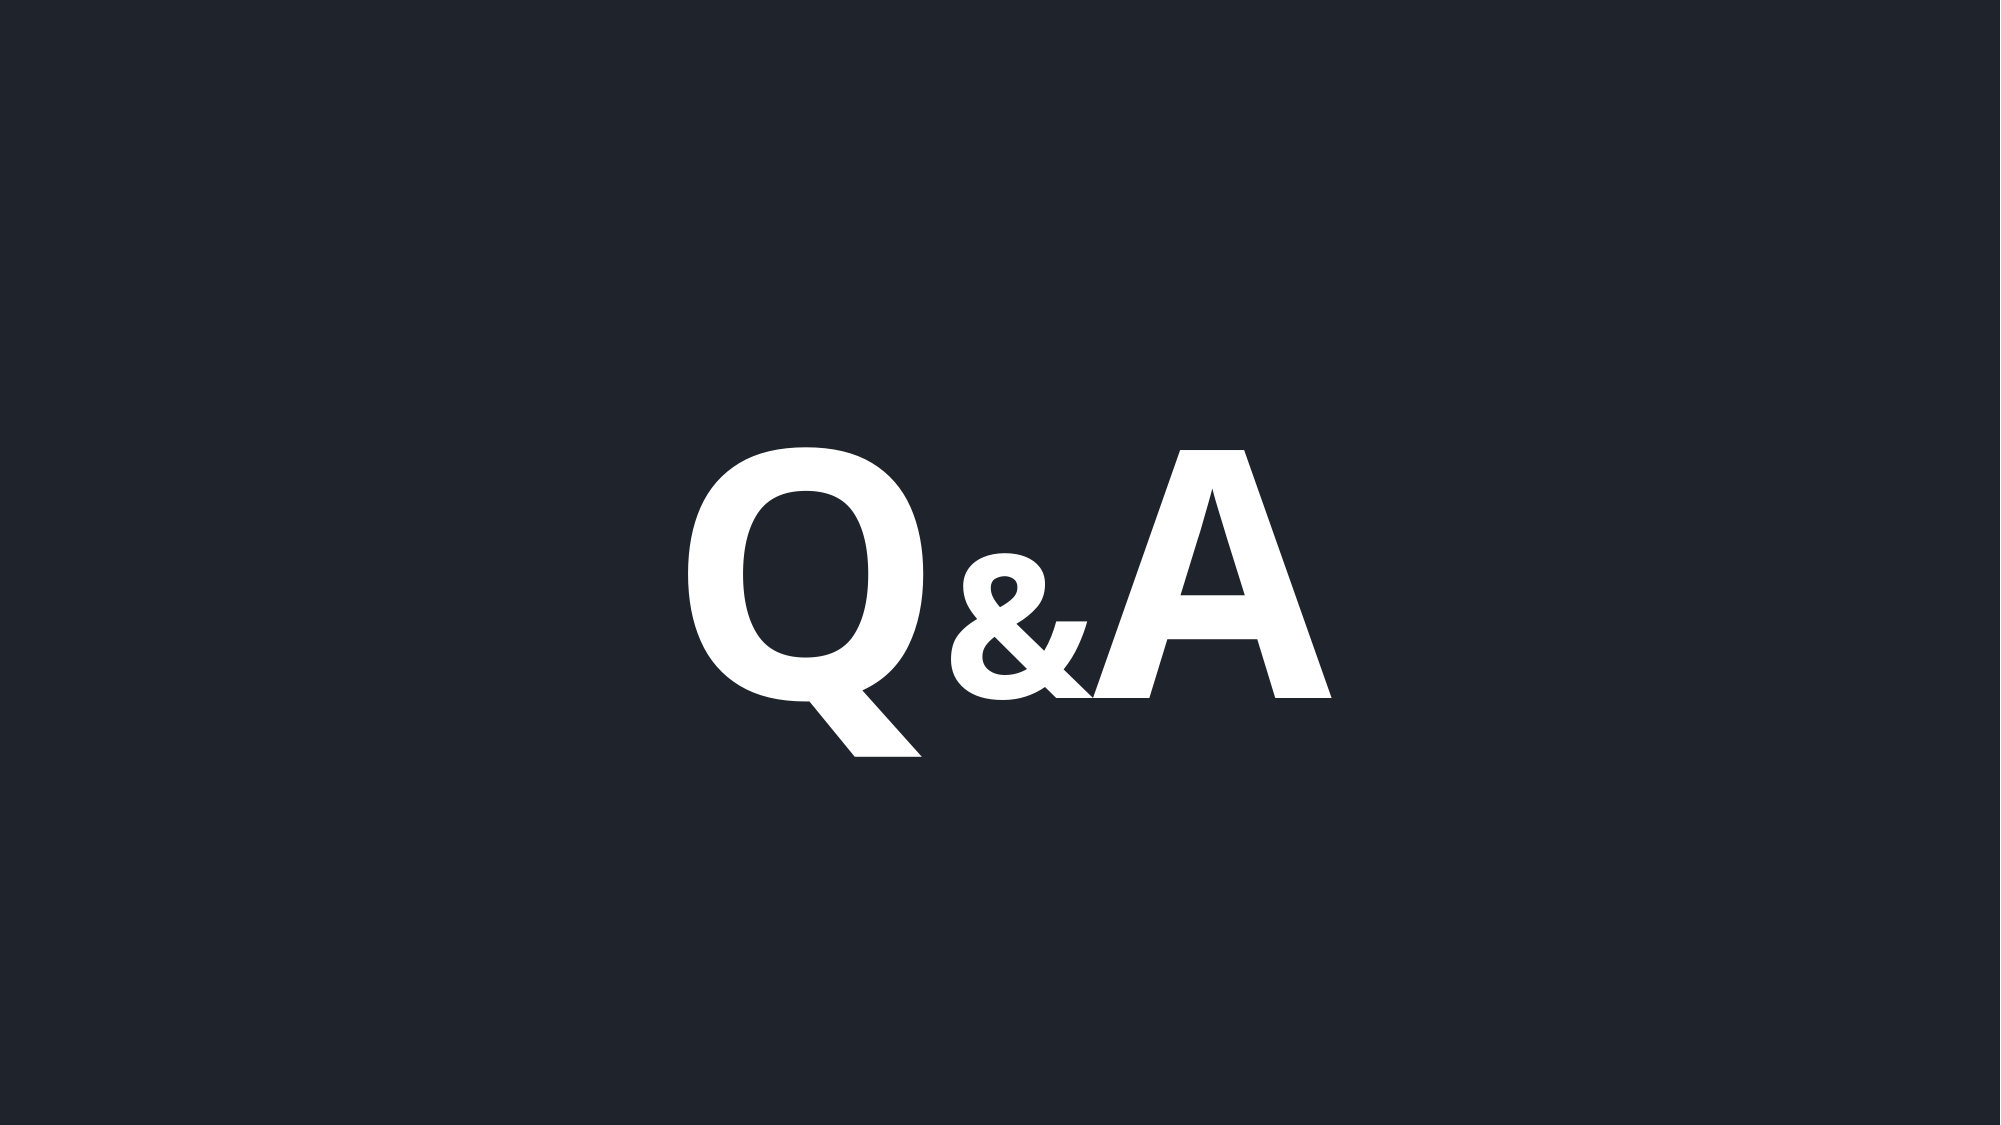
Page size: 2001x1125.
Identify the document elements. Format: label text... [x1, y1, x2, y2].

text_box Q&A [344, 345, 1656, 776]
